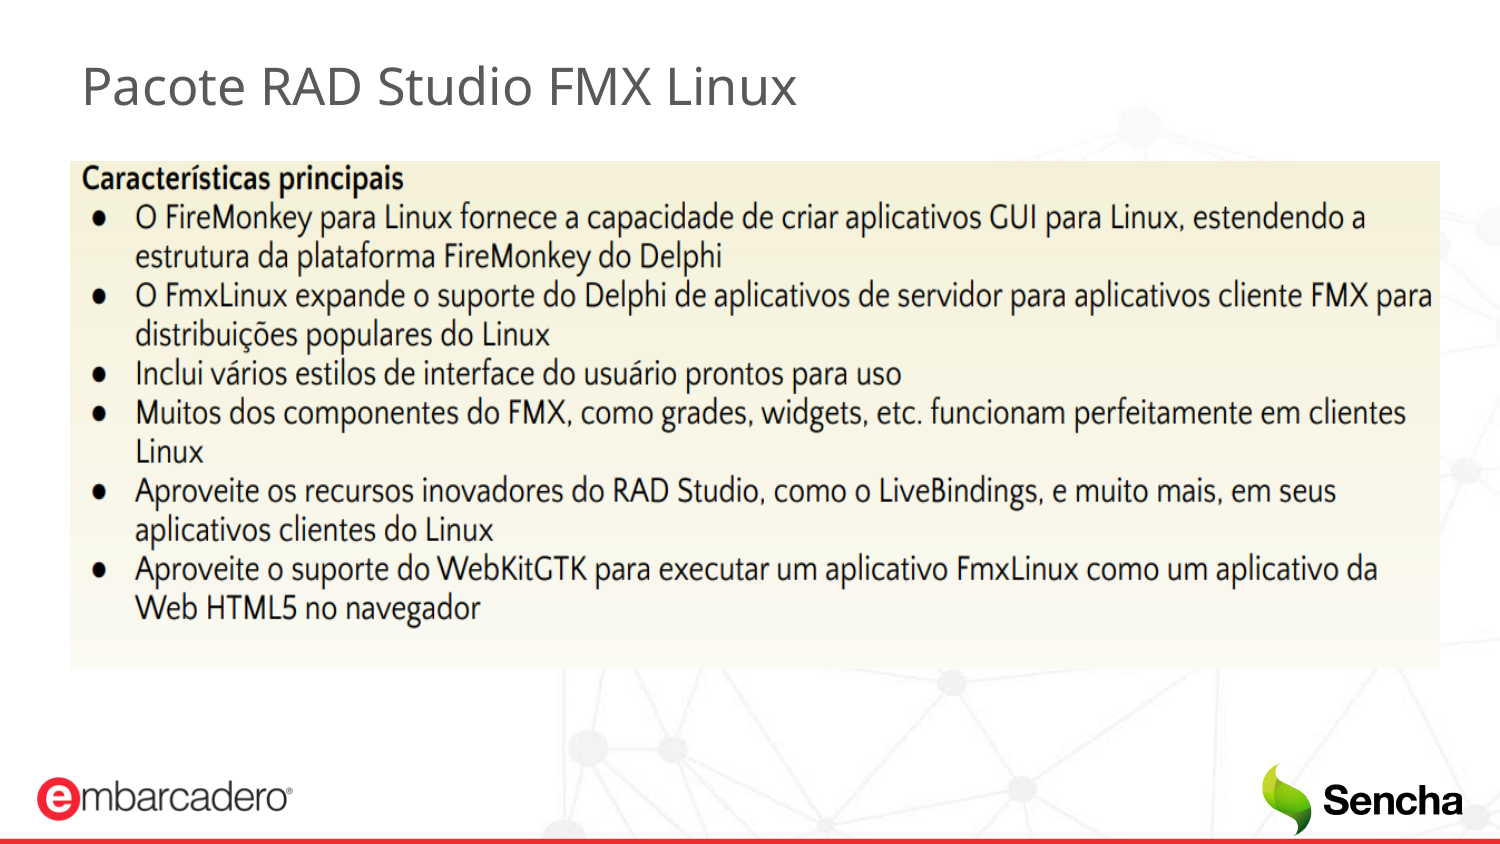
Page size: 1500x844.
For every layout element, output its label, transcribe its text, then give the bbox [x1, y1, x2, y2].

title Pacote RAD Studio FMX Linux [70, 44, 1440, 133]
picture [0, 0, 1500, 838]
